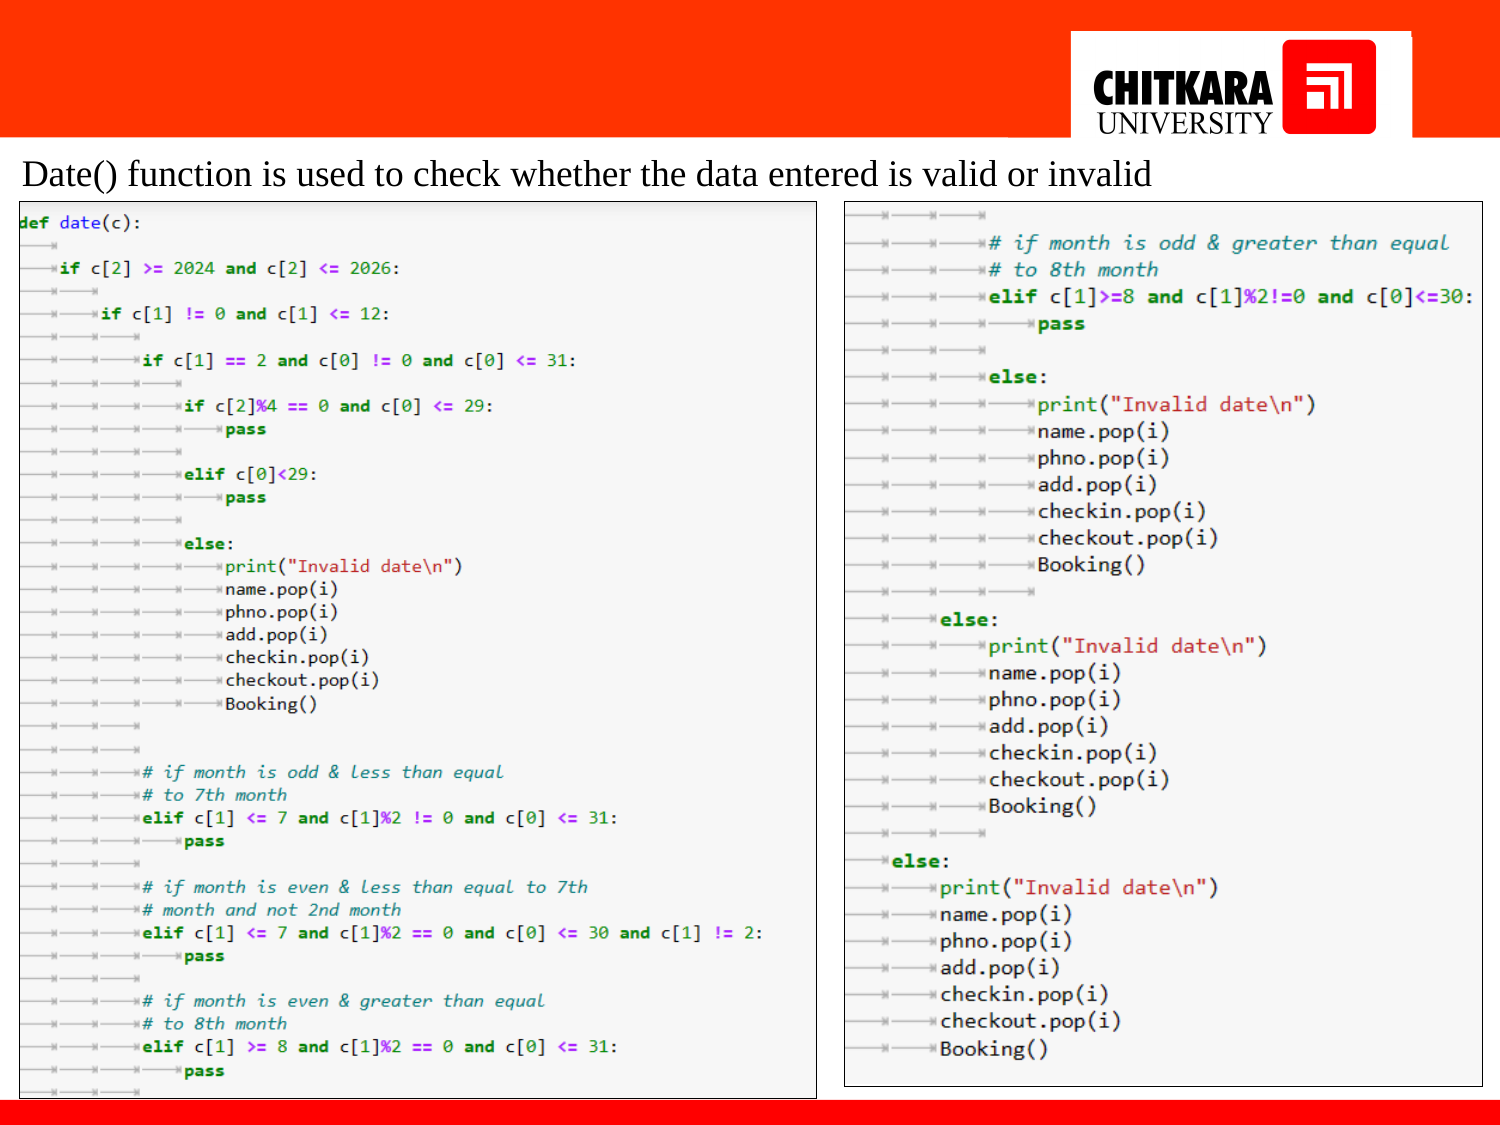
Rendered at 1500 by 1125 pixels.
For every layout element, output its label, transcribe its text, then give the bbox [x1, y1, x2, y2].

picture [18, 201, 817, 1099]
picture [1074, 37, 1391, 138]
text_box Date() function is used to check whether the data entered is valid or invalid [7, 141, 1169, 201]
picture [844, 201, 1483, 1087]
